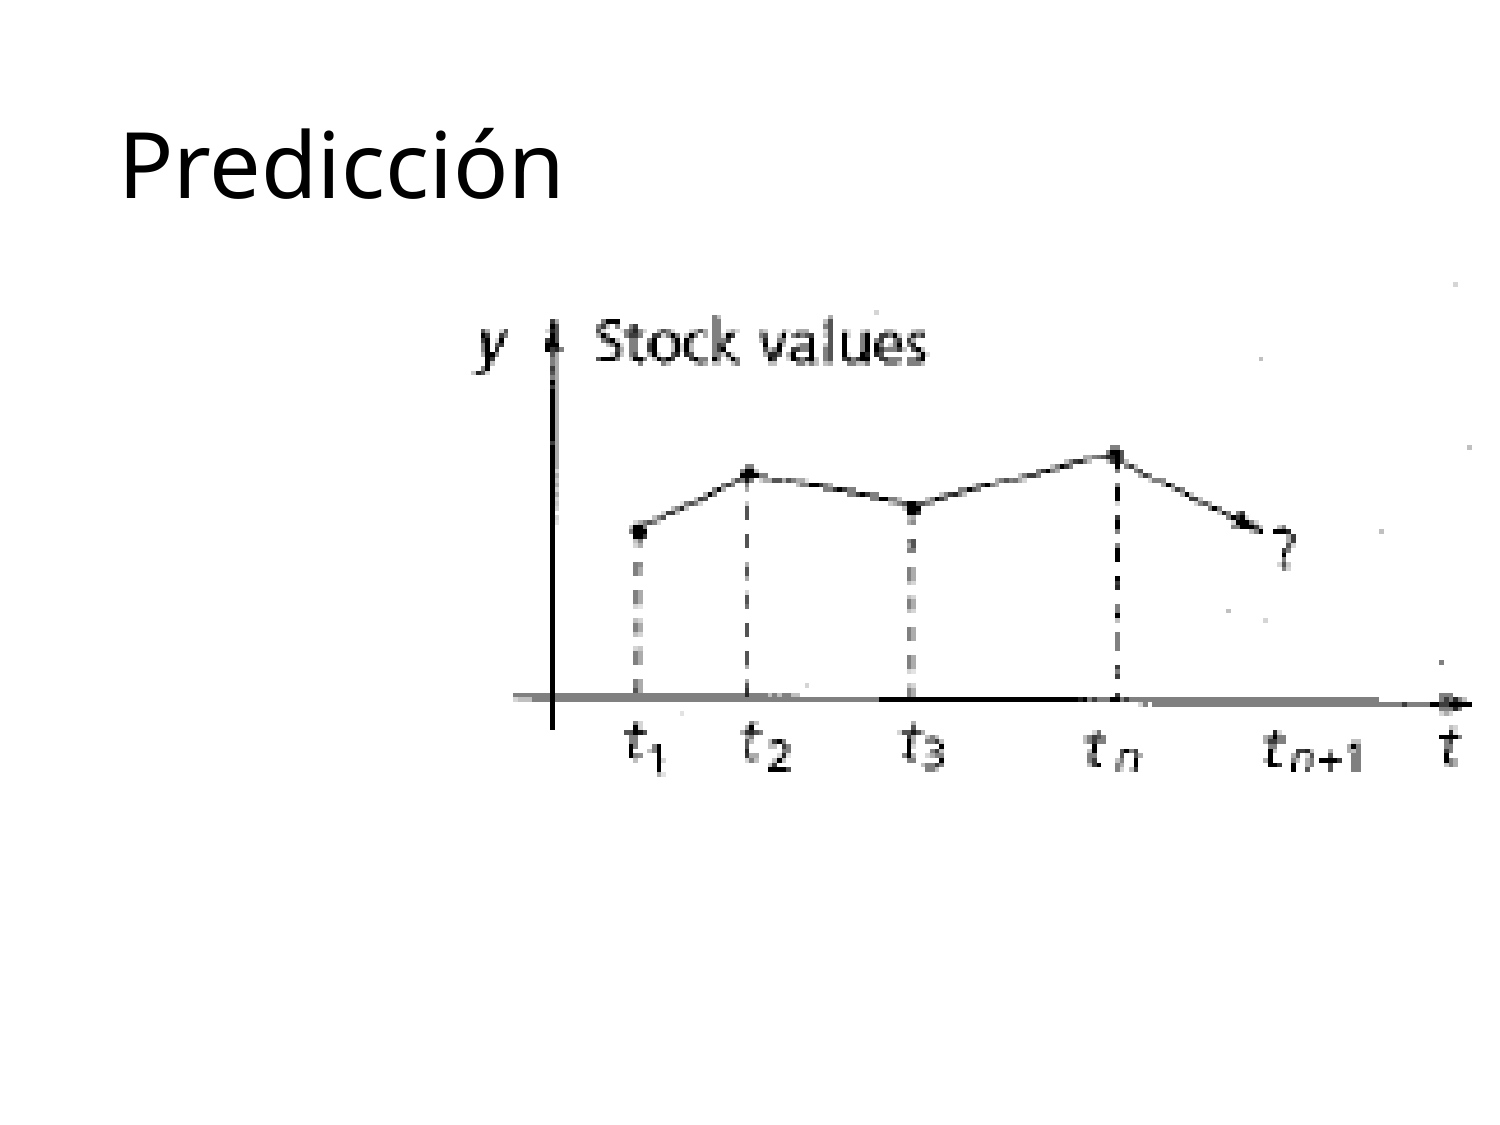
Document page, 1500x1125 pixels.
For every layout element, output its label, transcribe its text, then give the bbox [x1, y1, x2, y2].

title Predicción [103, 59, 1397, 278]
picture [458, 273, 1500, 791]
